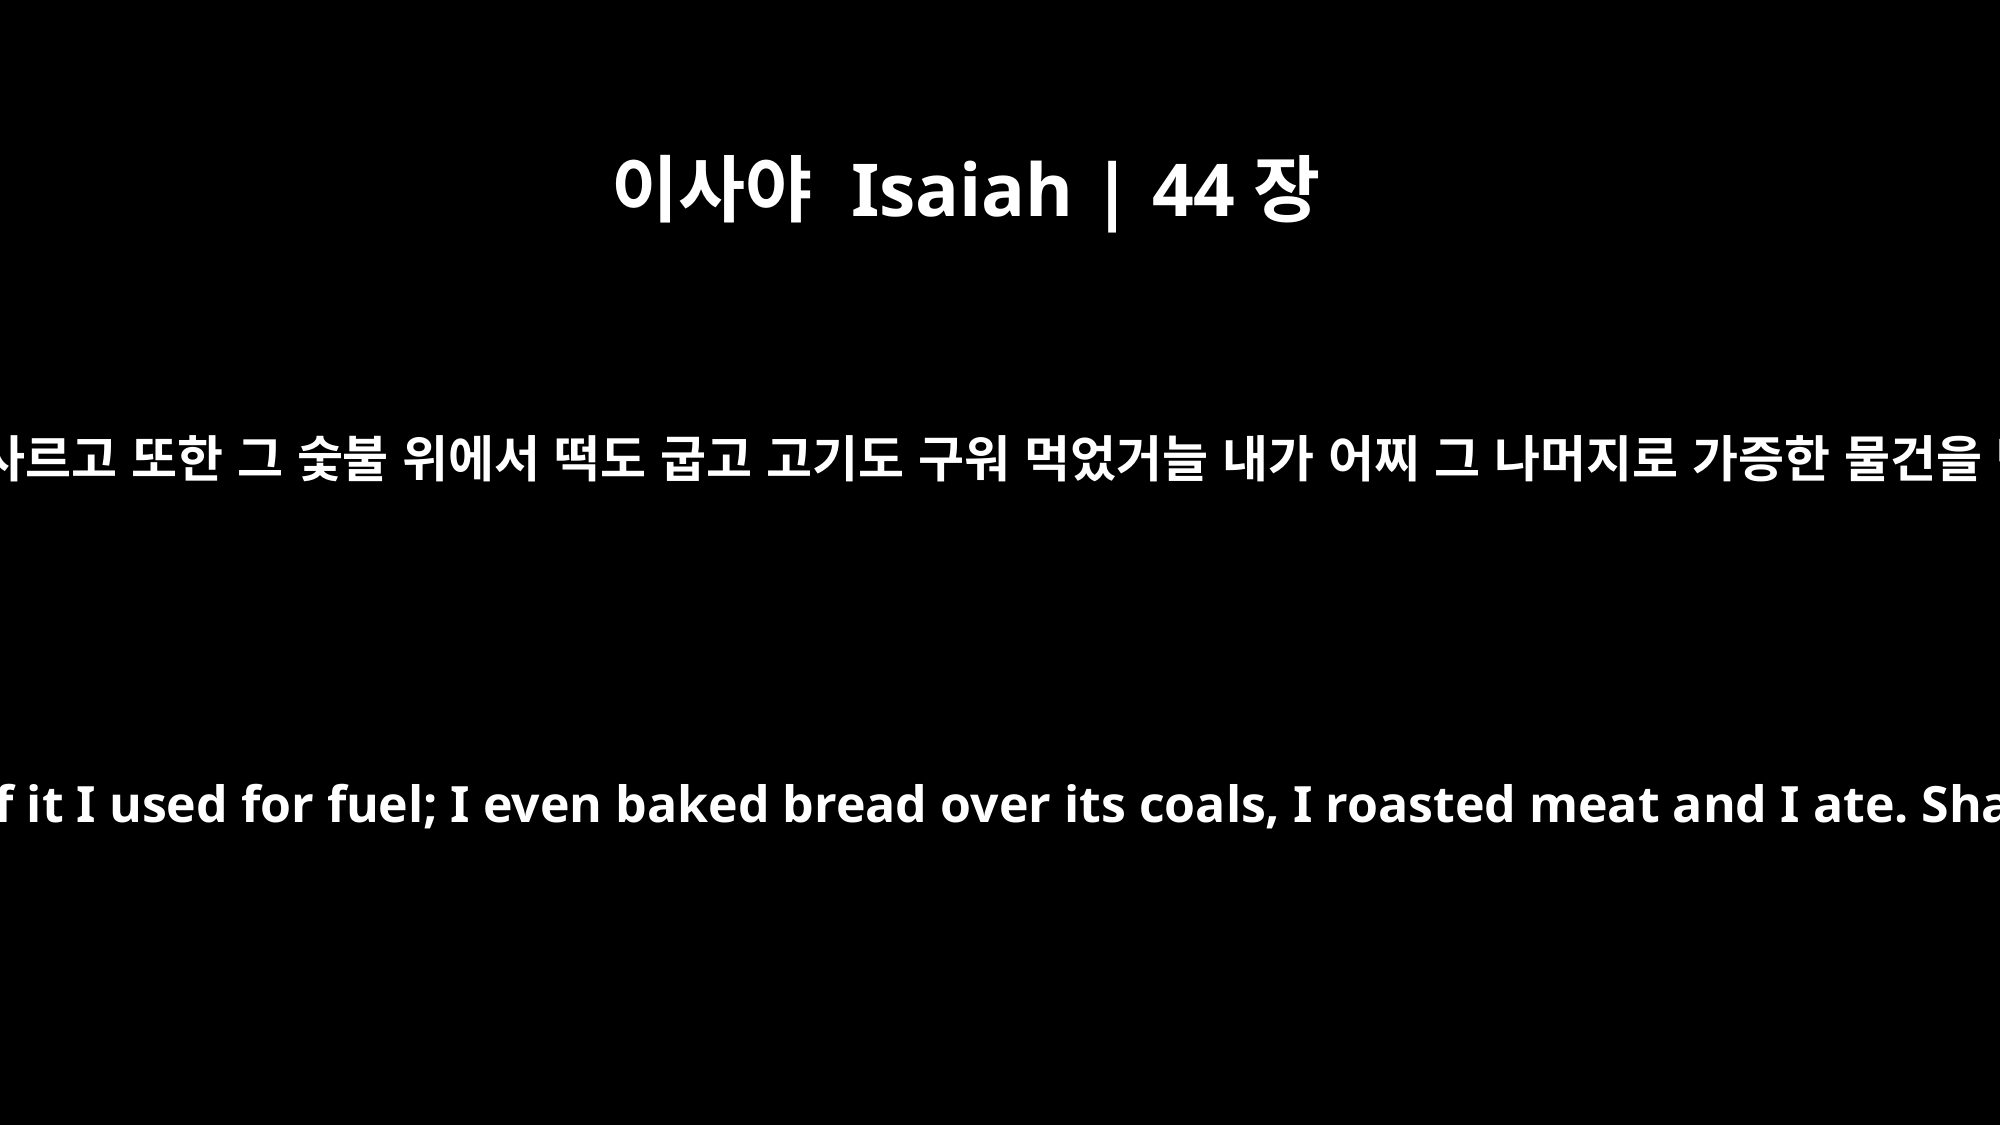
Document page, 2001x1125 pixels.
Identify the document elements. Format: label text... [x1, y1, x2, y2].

text_box 이사야 Isaiah | 44장 [596, 136, 1336, 239]
text_box 19 마음에 생각도 없고 지식도 없고 총명도 없으므로 내가 그것의 절반을 불사르고 또한 그 숯불 위에서 떡도 굽고 고기도 구워 먹었거늘 내가 어찌 그 나머지로 가증한 물건을 만들겠으며 내가 어찌 그 나무 토막 앞에 굴복하리요 말하지 아니하니 [0, 359, 2000, 495]
text_box No one stops to think, no one has the knowledge or understanding to say, "Half of it I used for fuel; I even baked bread over its coals, I roasted meat and I ate. Shall I make a detestable thing from what is left? Shall I bow down to a block of wood?" [0, 764, 2000, 900]
